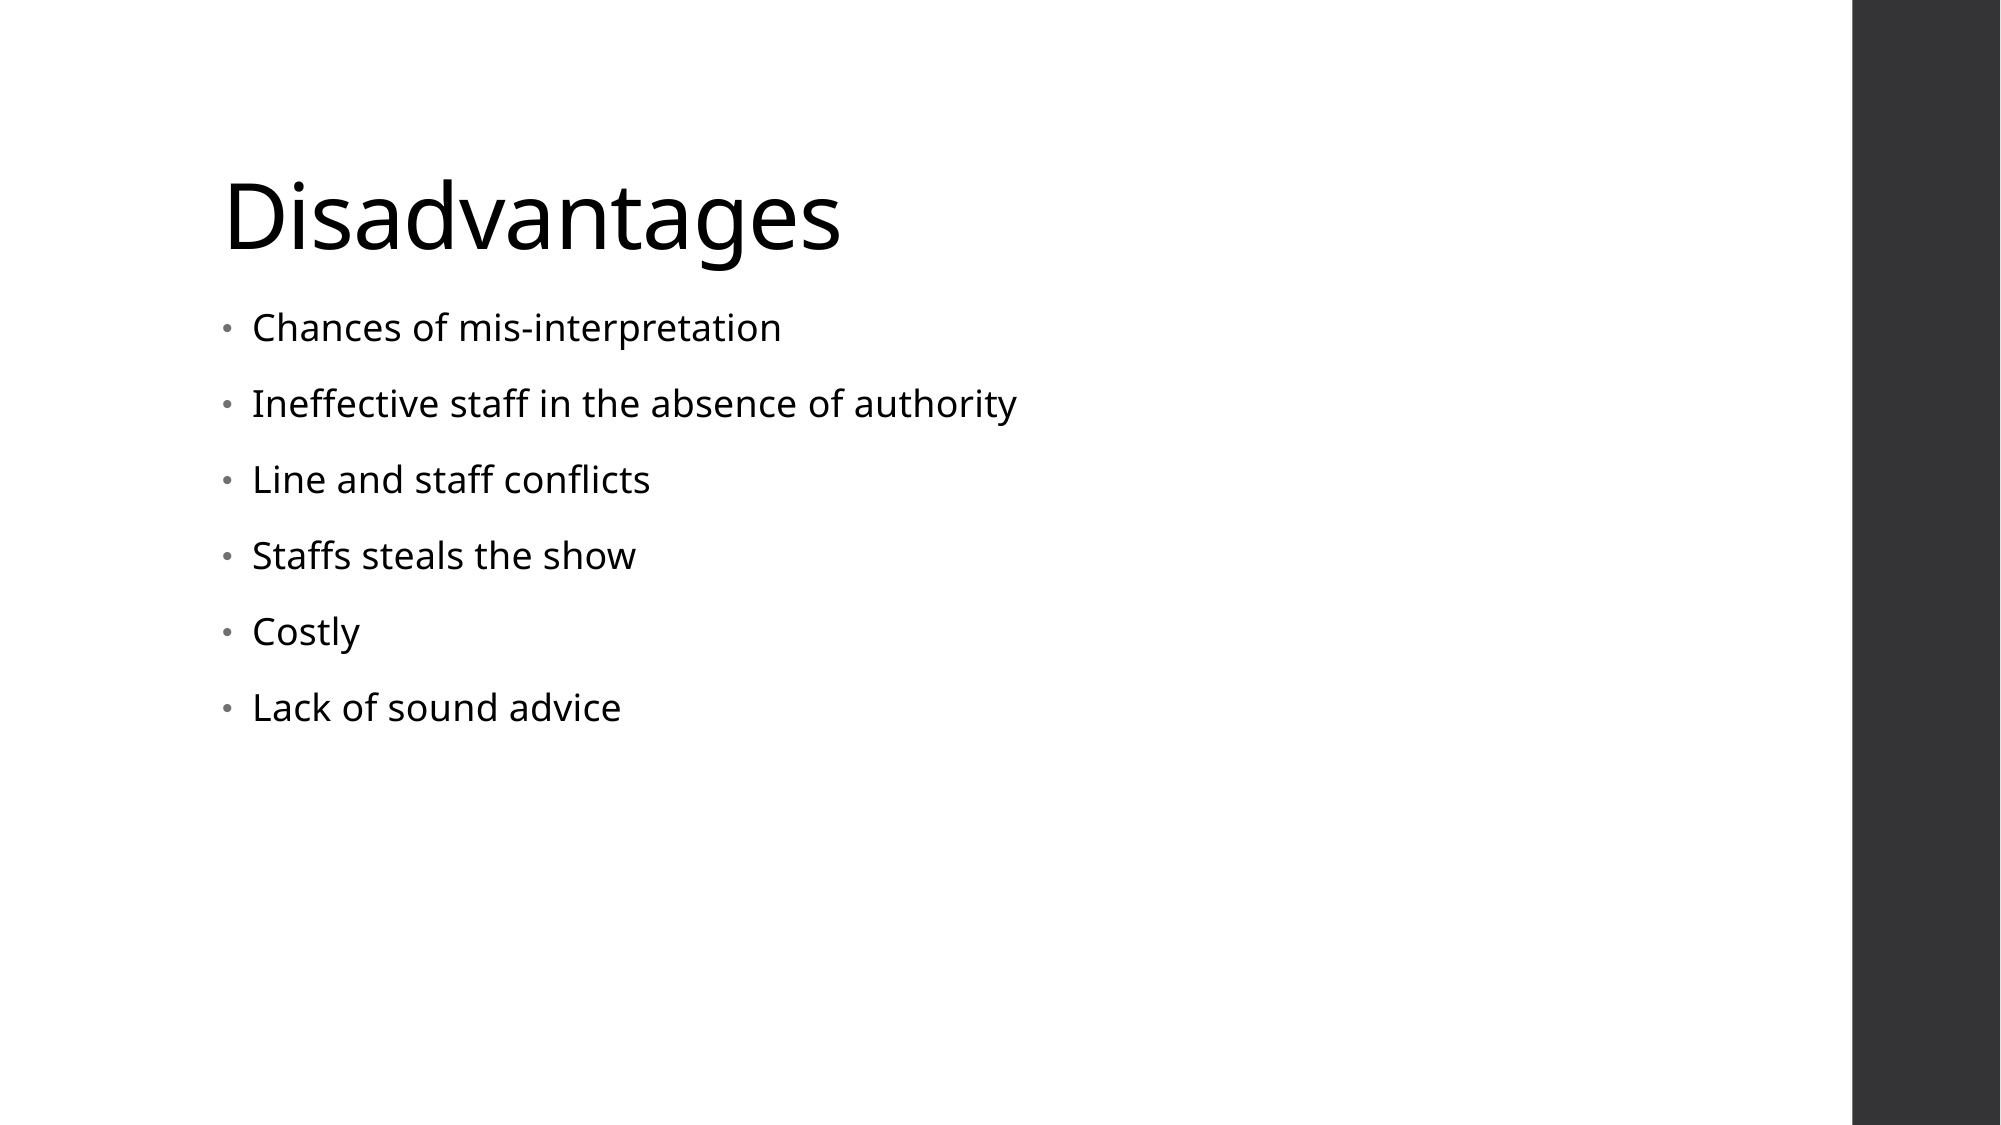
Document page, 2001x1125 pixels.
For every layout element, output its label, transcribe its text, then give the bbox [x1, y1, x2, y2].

list Chances of mis-interpretation Ineffective staff in the absence of authority Line and staff conflicts Staffs steals the show Costly Lack of sound advice [206, 299, 1617, 1014]
title Disadvantages [206, 60, 1797, 278]
